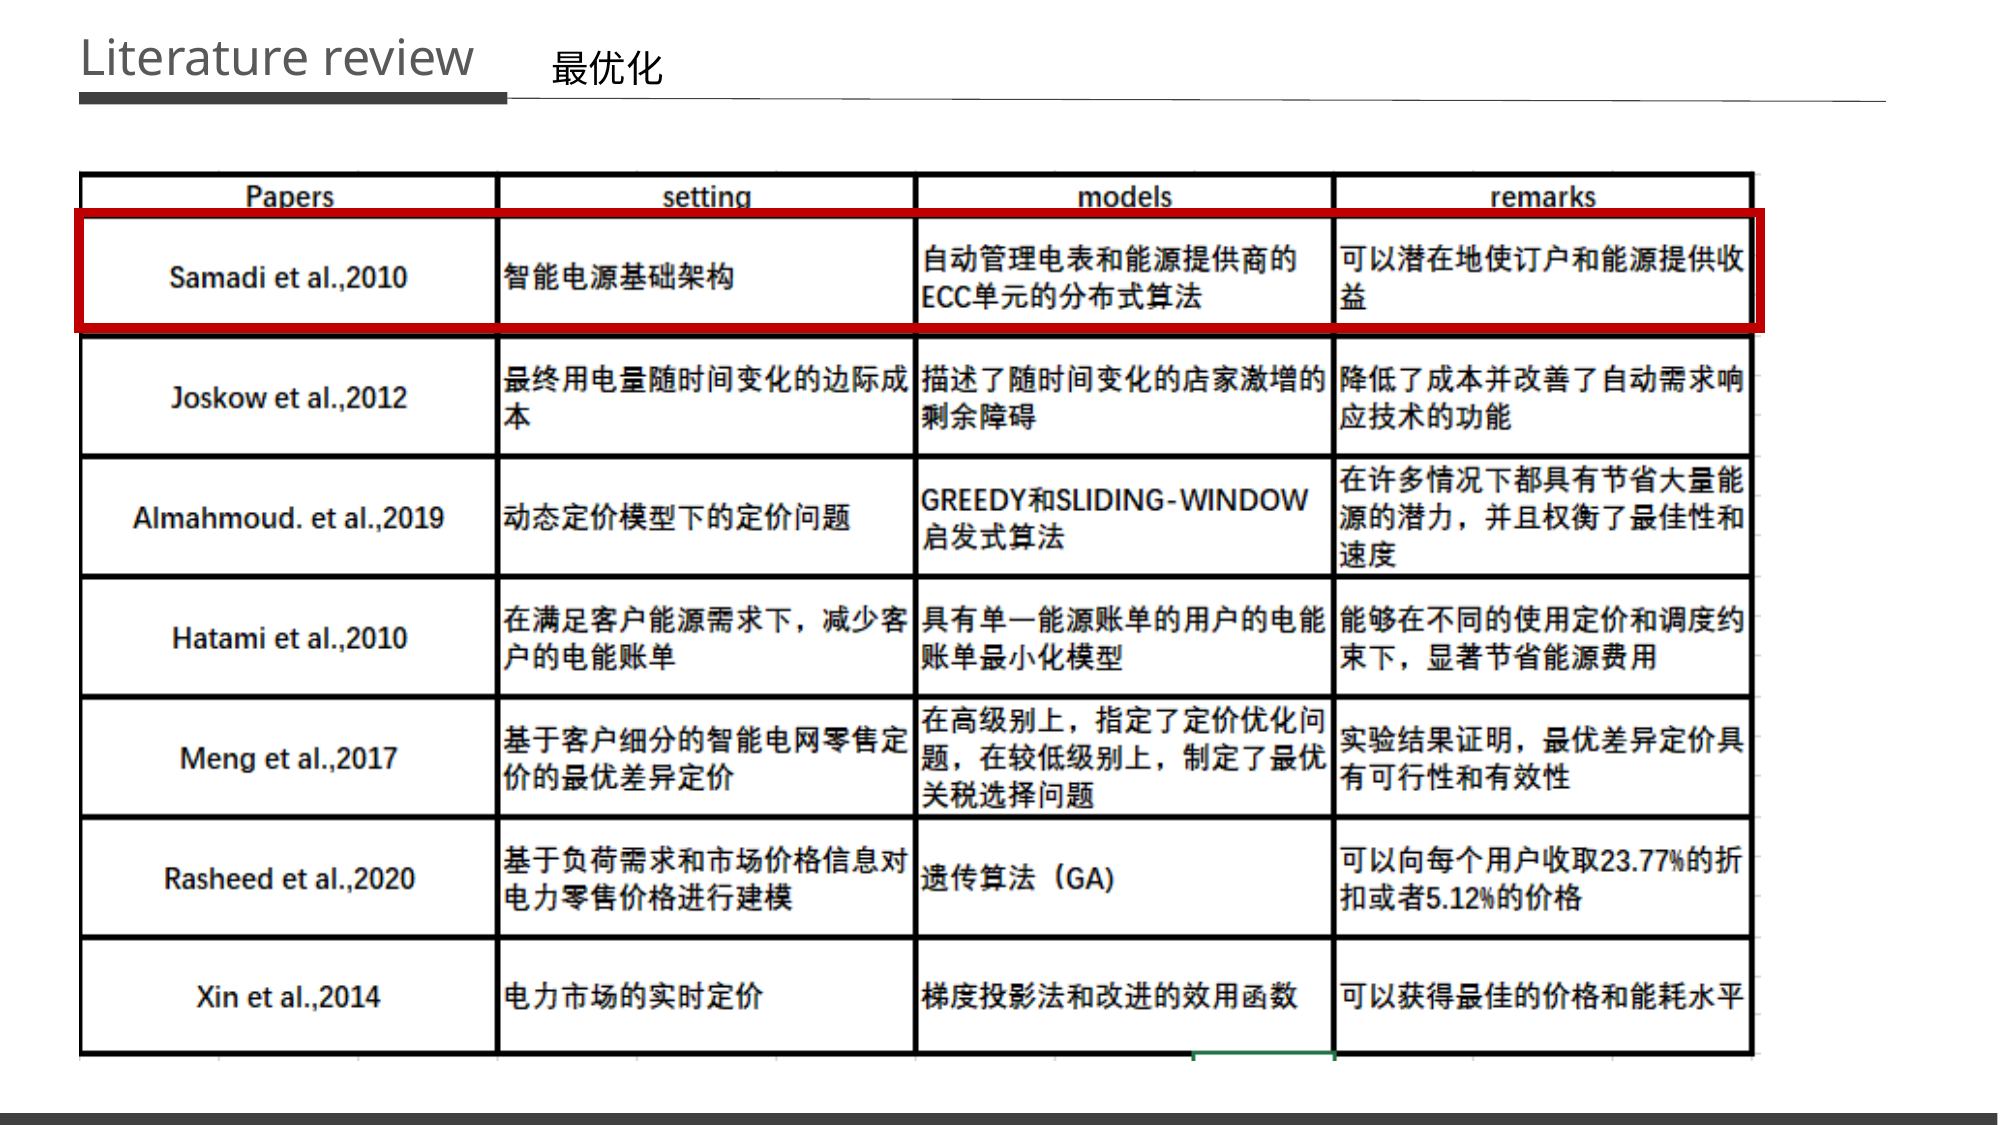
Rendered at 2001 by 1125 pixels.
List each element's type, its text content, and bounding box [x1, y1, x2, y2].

text_box Literature review [64, 15, 522, 95]
text_box [78, 95, 508, 105]
picture [79, 170, 1761, 1061]
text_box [507, 98, 1886, 102]
text_box 最优化 [536, 37, 679, 98]
text_box [0, 1112, 1998, 1125]
